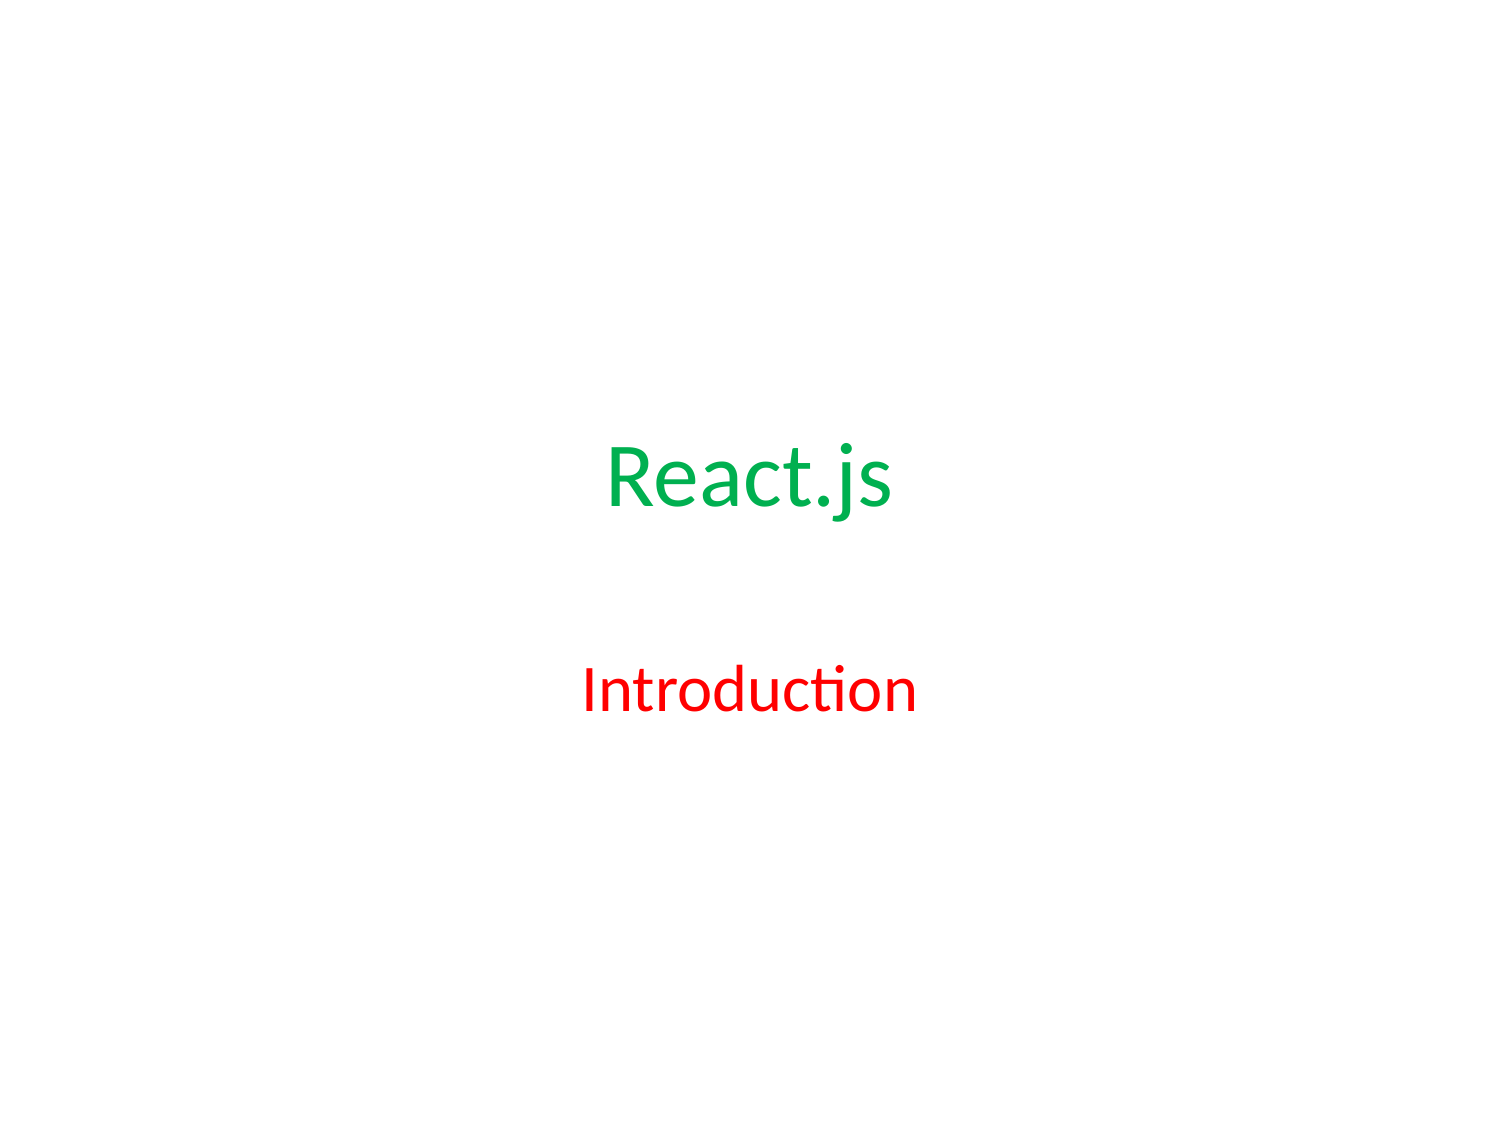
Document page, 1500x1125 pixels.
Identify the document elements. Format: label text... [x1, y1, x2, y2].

title React.js [112, 349, 1388, 591]
subtitle Introduction [225, 637, 1275, 925]
